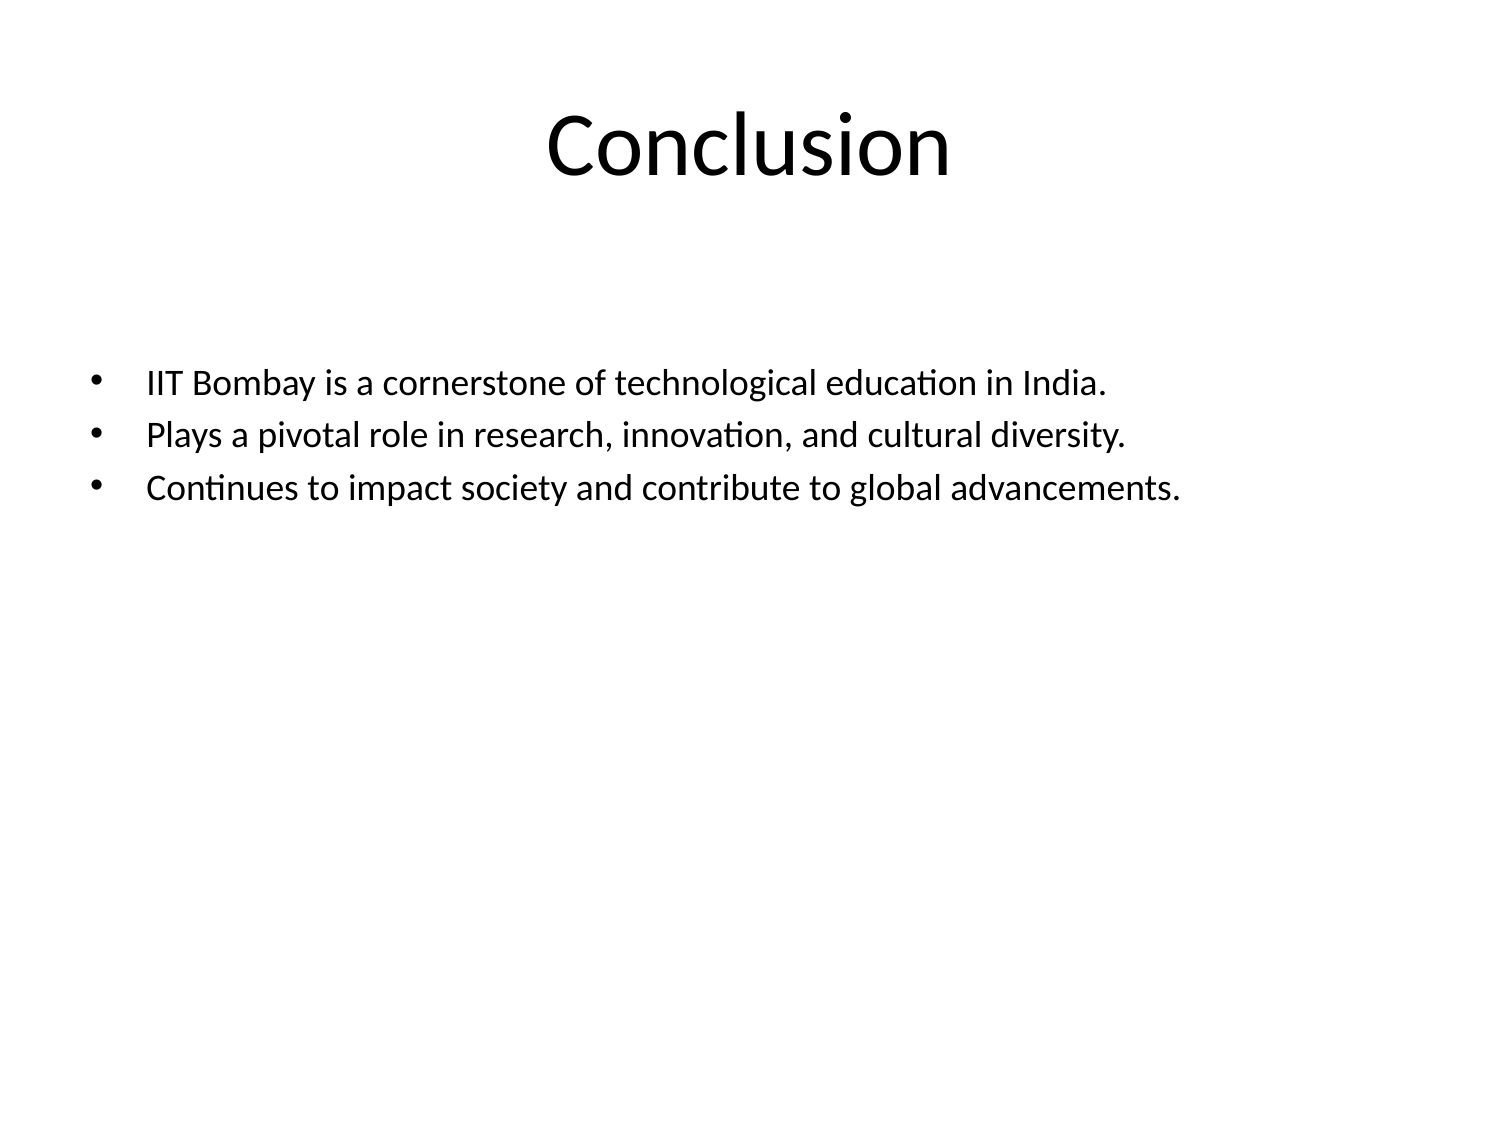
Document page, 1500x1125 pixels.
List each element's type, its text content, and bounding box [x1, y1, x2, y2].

list IIT Bombay is a cornerstone of technological education in India. Plays a pivotal role in research, innovation, and cultural diversity. Continues to impact society and contribute to global advancements. [75, 262, 1425, 1005]
title Conclusion [75, 45, 1425, 233]
